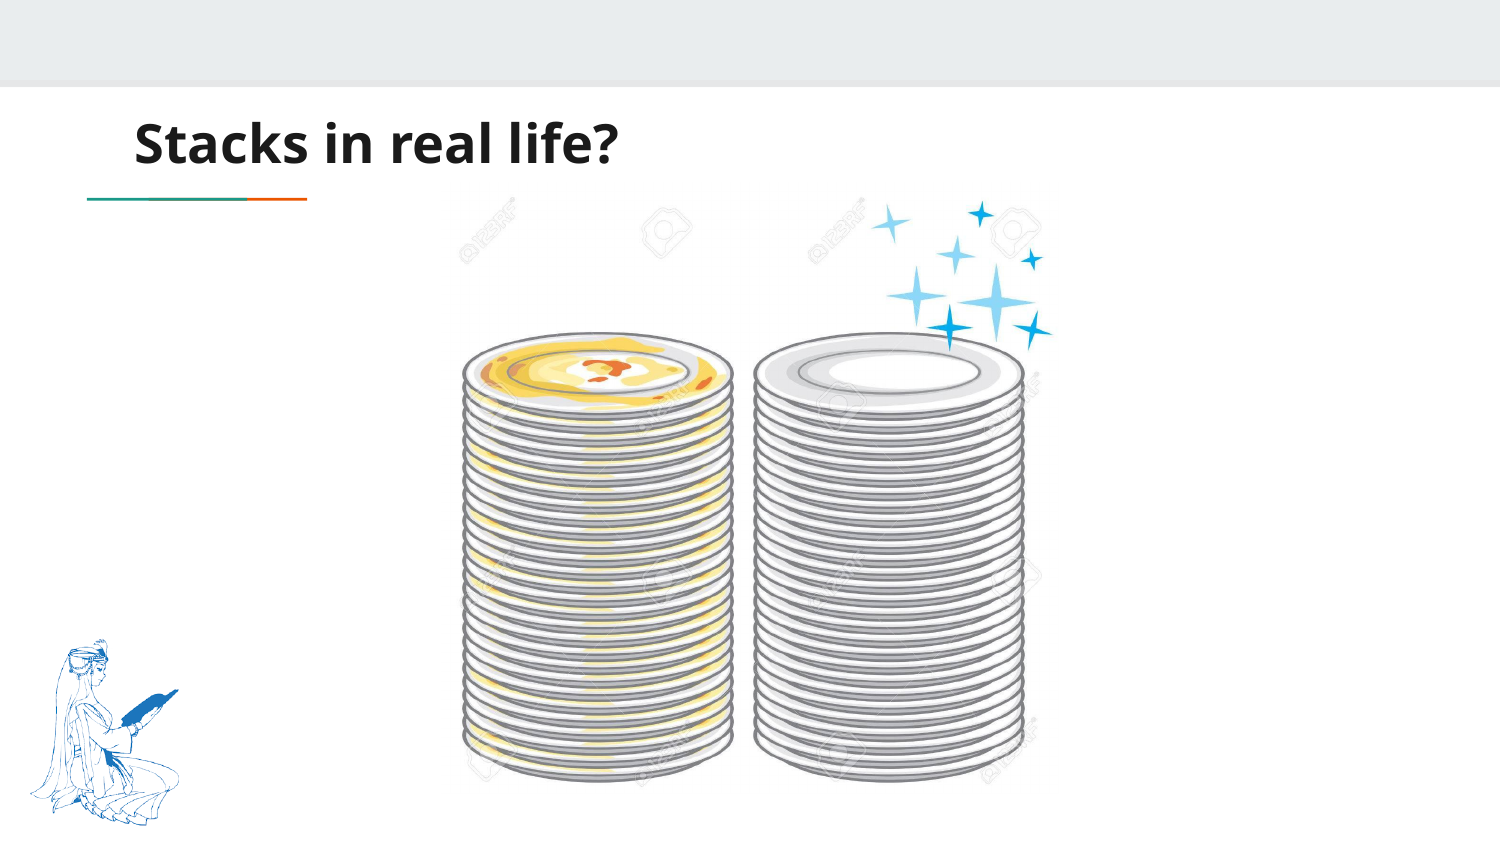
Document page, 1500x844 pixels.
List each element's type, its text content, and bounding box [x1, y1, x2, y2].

picture [0, 80, 1500, 844]
title Stacks in real life? [119, 94, 1381, 183]
